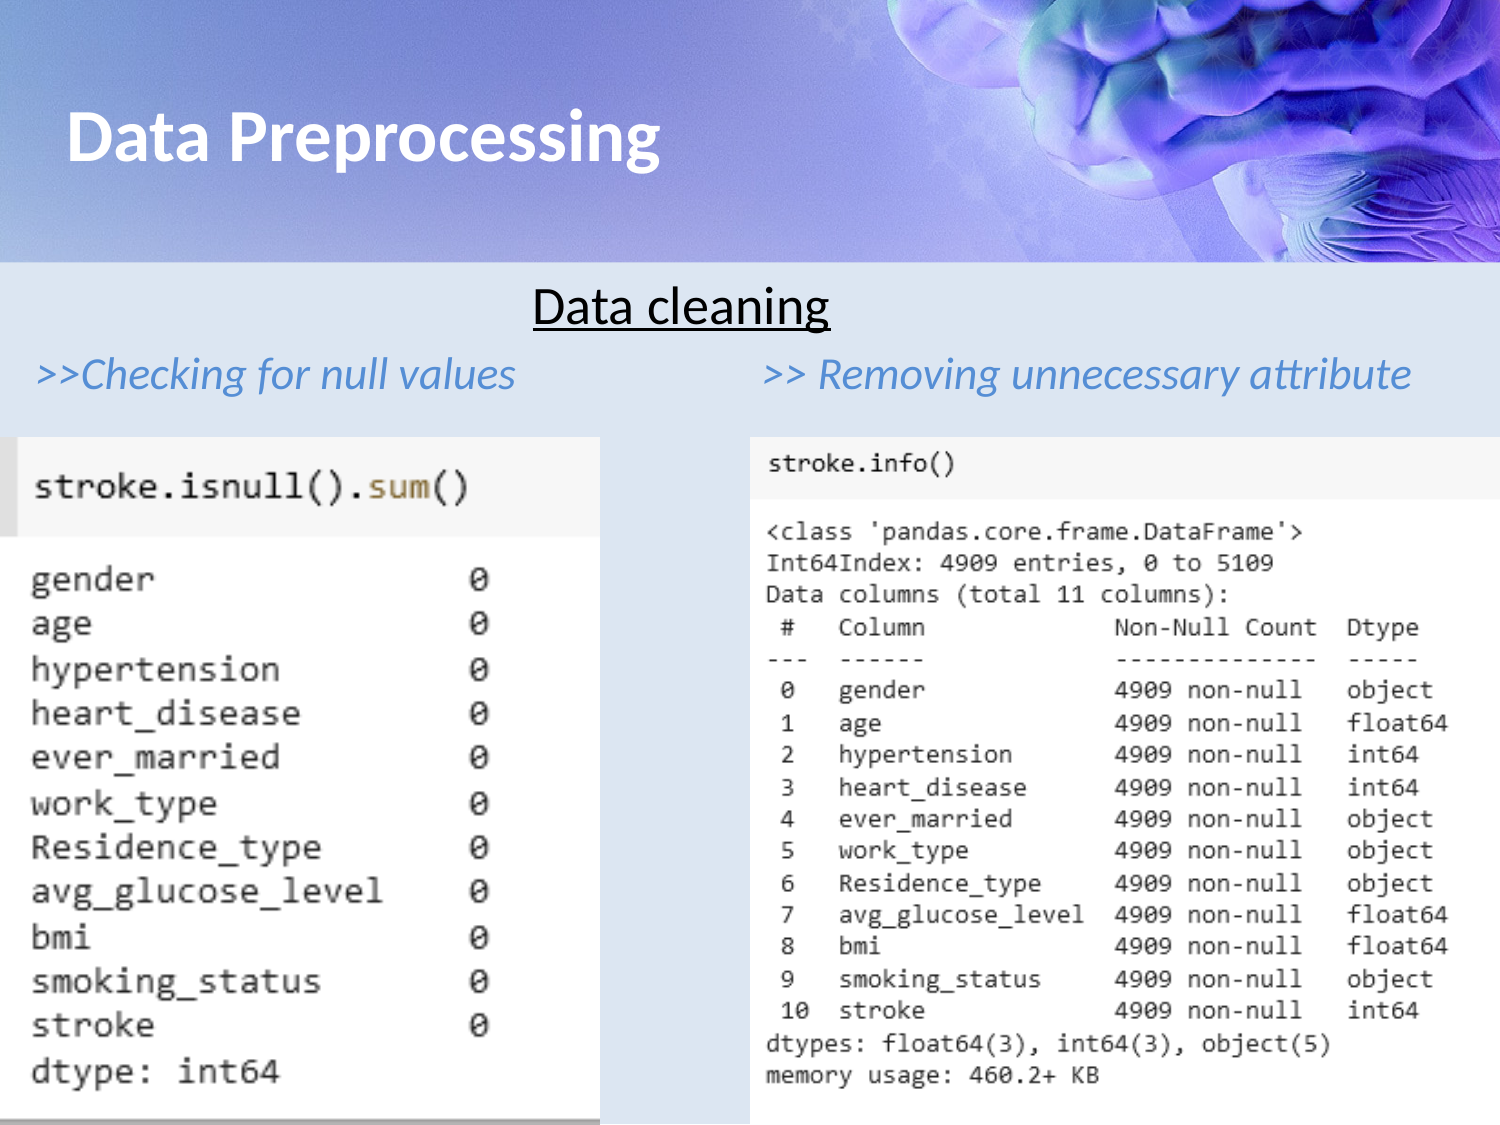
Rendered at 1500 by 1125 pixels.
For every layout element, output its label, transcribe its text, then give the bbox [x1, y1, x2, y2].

title Data Preprocessing [0, 0, 1500, 262]
picture [0, 437, 1500, 1125]
list Data cleaning >>Checking for null values >> Removing unnecessary attribute [0, 262, 1500, 1124]
